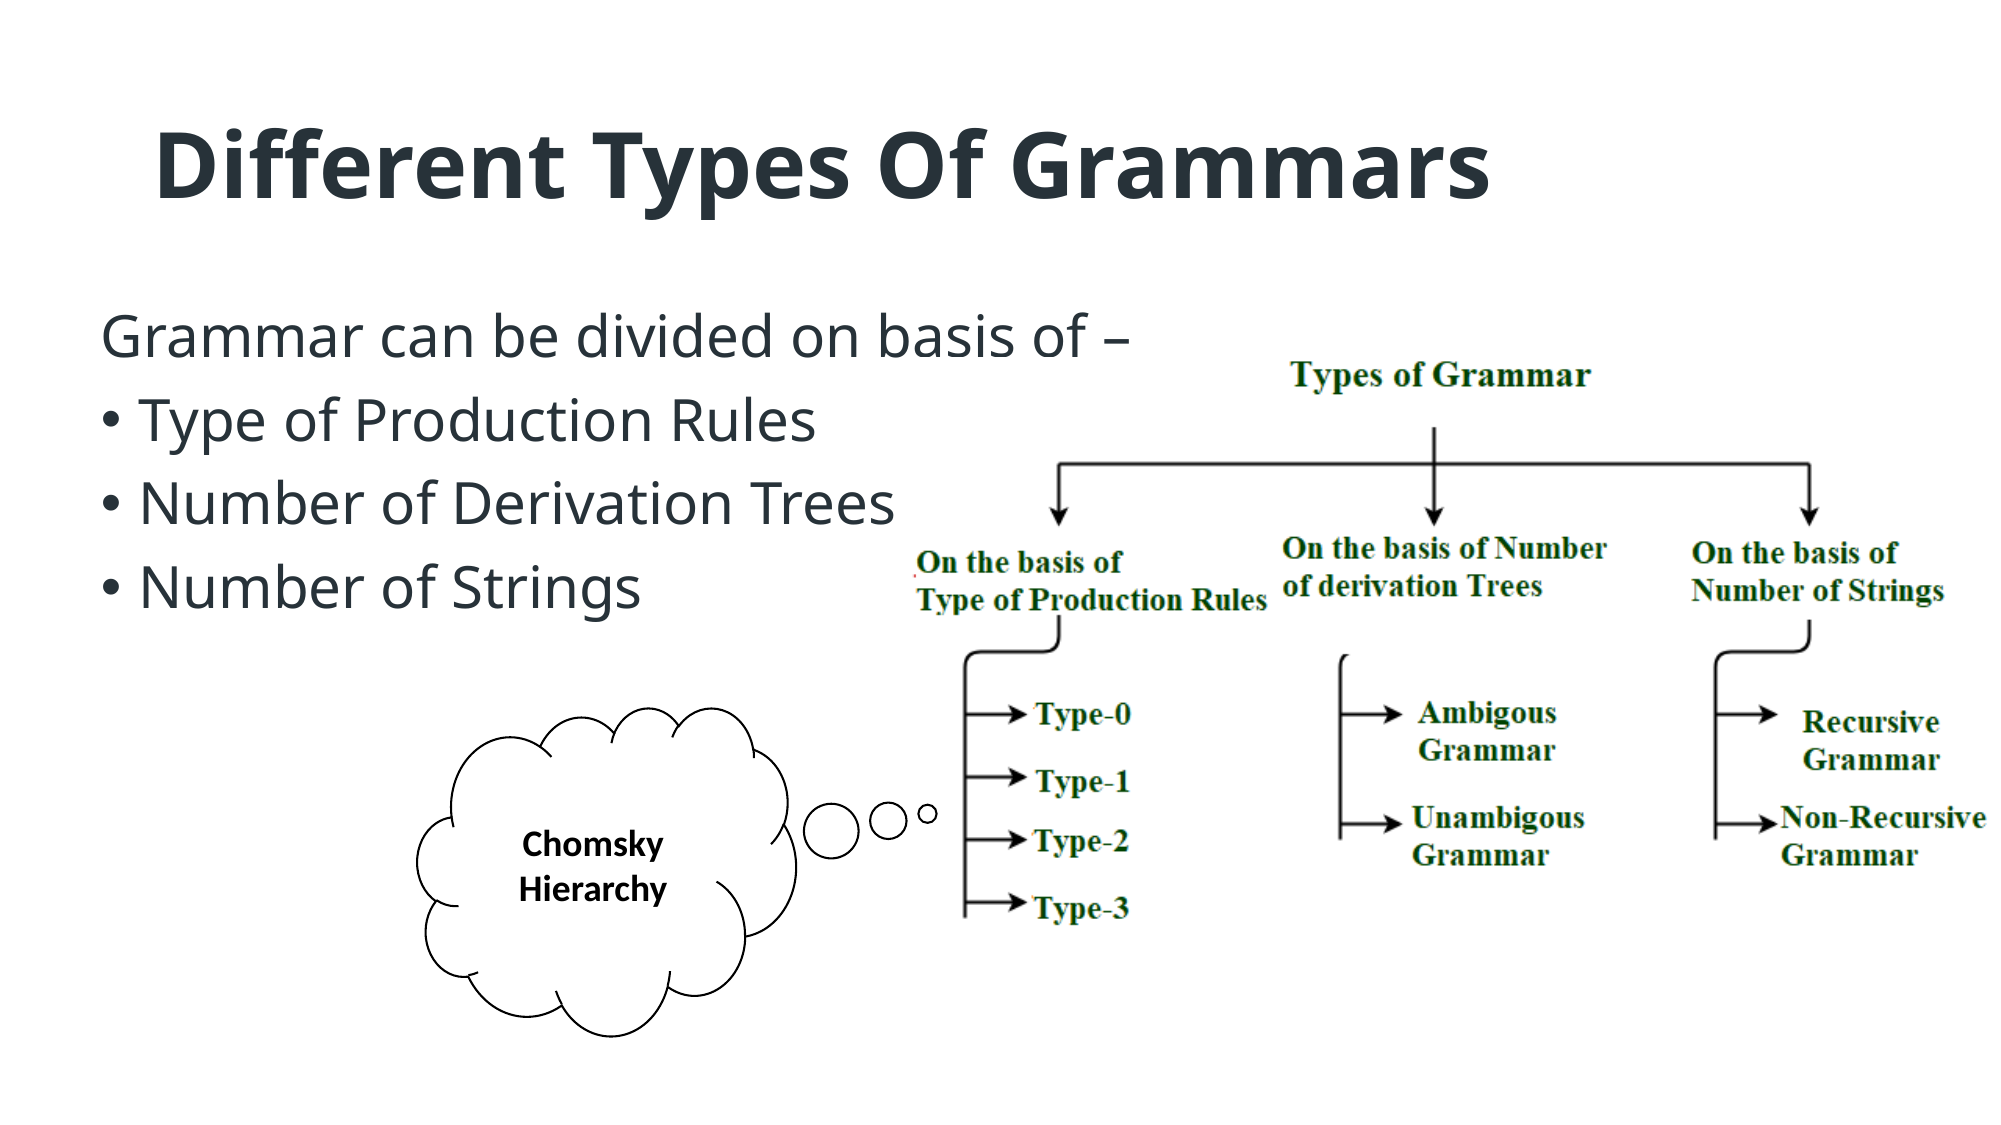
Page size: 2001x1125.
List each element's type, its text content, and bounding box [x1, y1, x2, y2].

list Grammar can be divided on basis of – Type of Production Rules Number of Derivation Trees Number of Strings [85, 299, 1811, 1014]
text_box Chomsky Hierarchy [802, 802, 860, 860]
text_box Chomsky Hierarchy [869, 801, 902, 841]
text_box Chomsky Hierarchy [416, 707, 798, 1038]
picture [902, 357, 1998, 955]
title Different Types Of Grammars [137, 59, 1863, 278]
